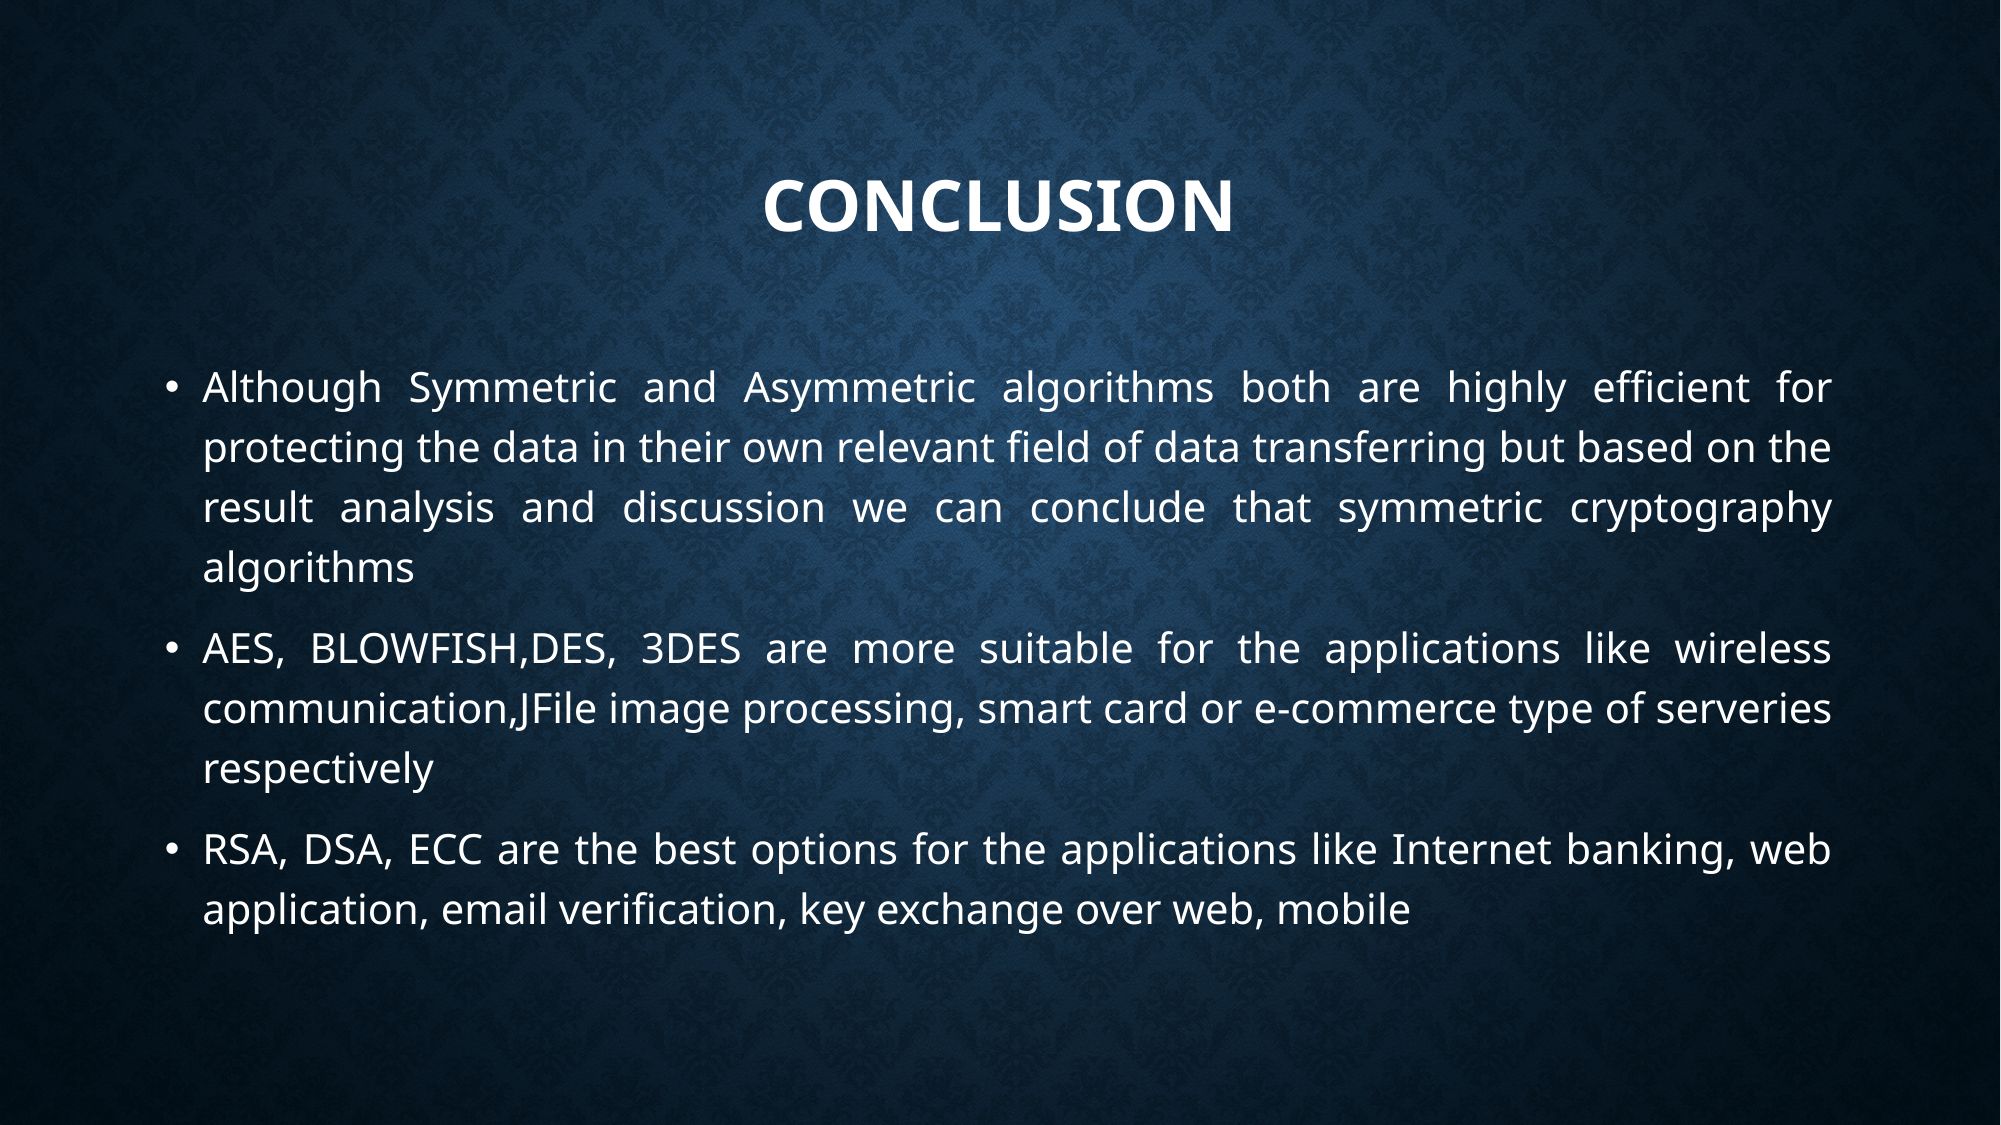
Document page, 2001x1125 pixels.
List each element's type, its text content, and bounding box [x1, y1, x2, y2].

title Conclusion [149, 99, 1849, 318]
list Although Symmetric and Asymmetric algorithms both are highly efficient for protecting the data in their own relevant field of data transferring but based on the result analysis and discussion we can conclude that symmetric cryptography algorithms AES, BLOWFISH,DES, 3DES are more suitable for the applications like wireless communication,JFile image processing, smart card or e-commerce type of serveries respectively RSA, DSA, ECC are the best options for the applications like Internet banking, web application, email verification, key exchange over web, mobile [149, 343, 1849, 950]
